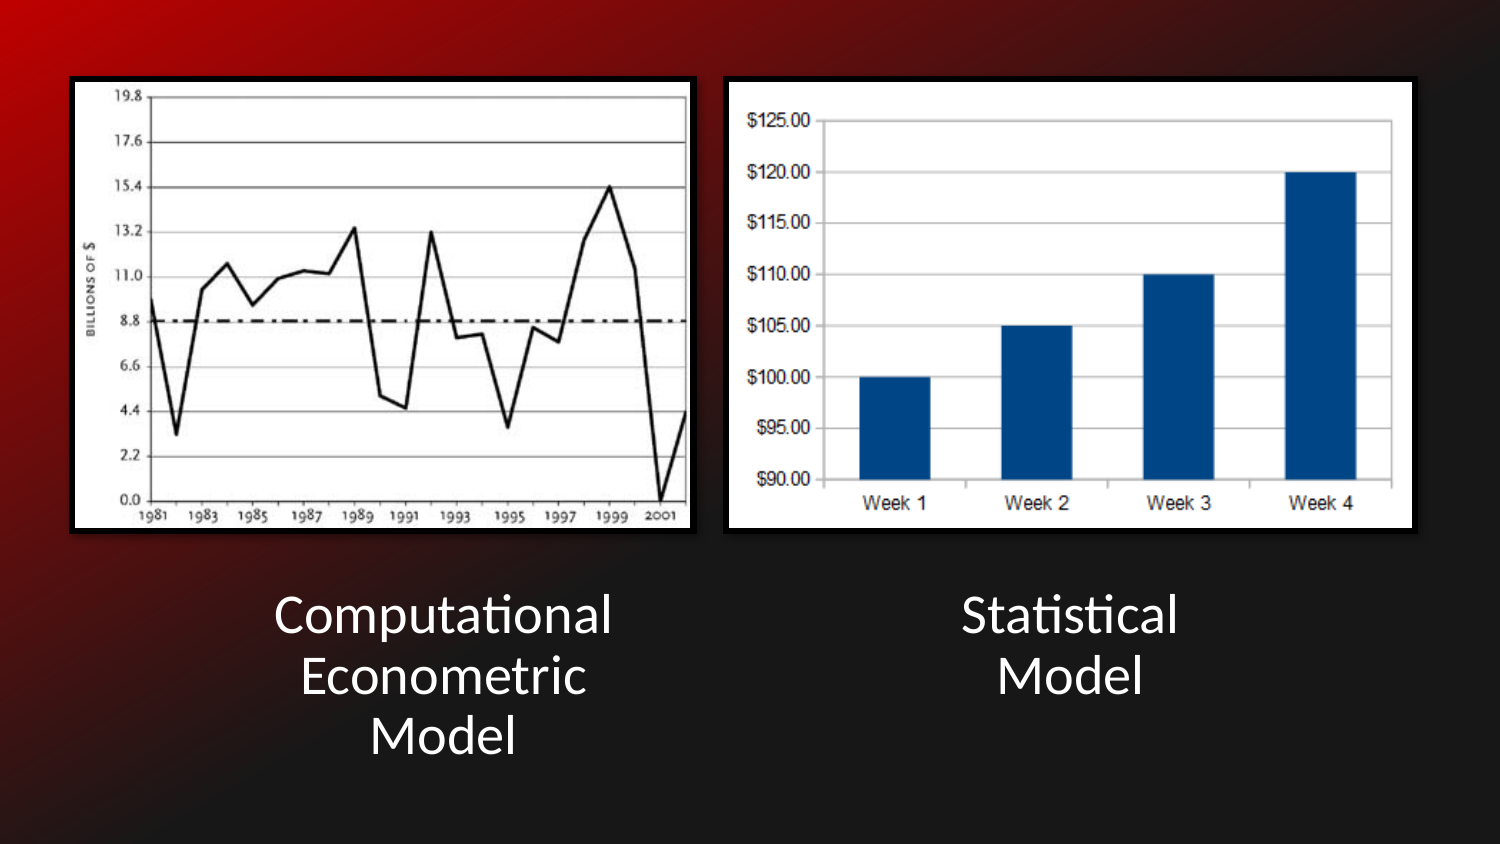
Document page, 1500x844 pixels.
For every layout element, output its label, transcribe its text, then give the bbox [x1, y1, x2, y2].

text_box Statistical Model [888, 579, 1253, 787]
picture [729, 82, 1412, 528]
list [74, 82, 691, 528]
text_box Computational Econometric Model [261, 579, 626, 787]
